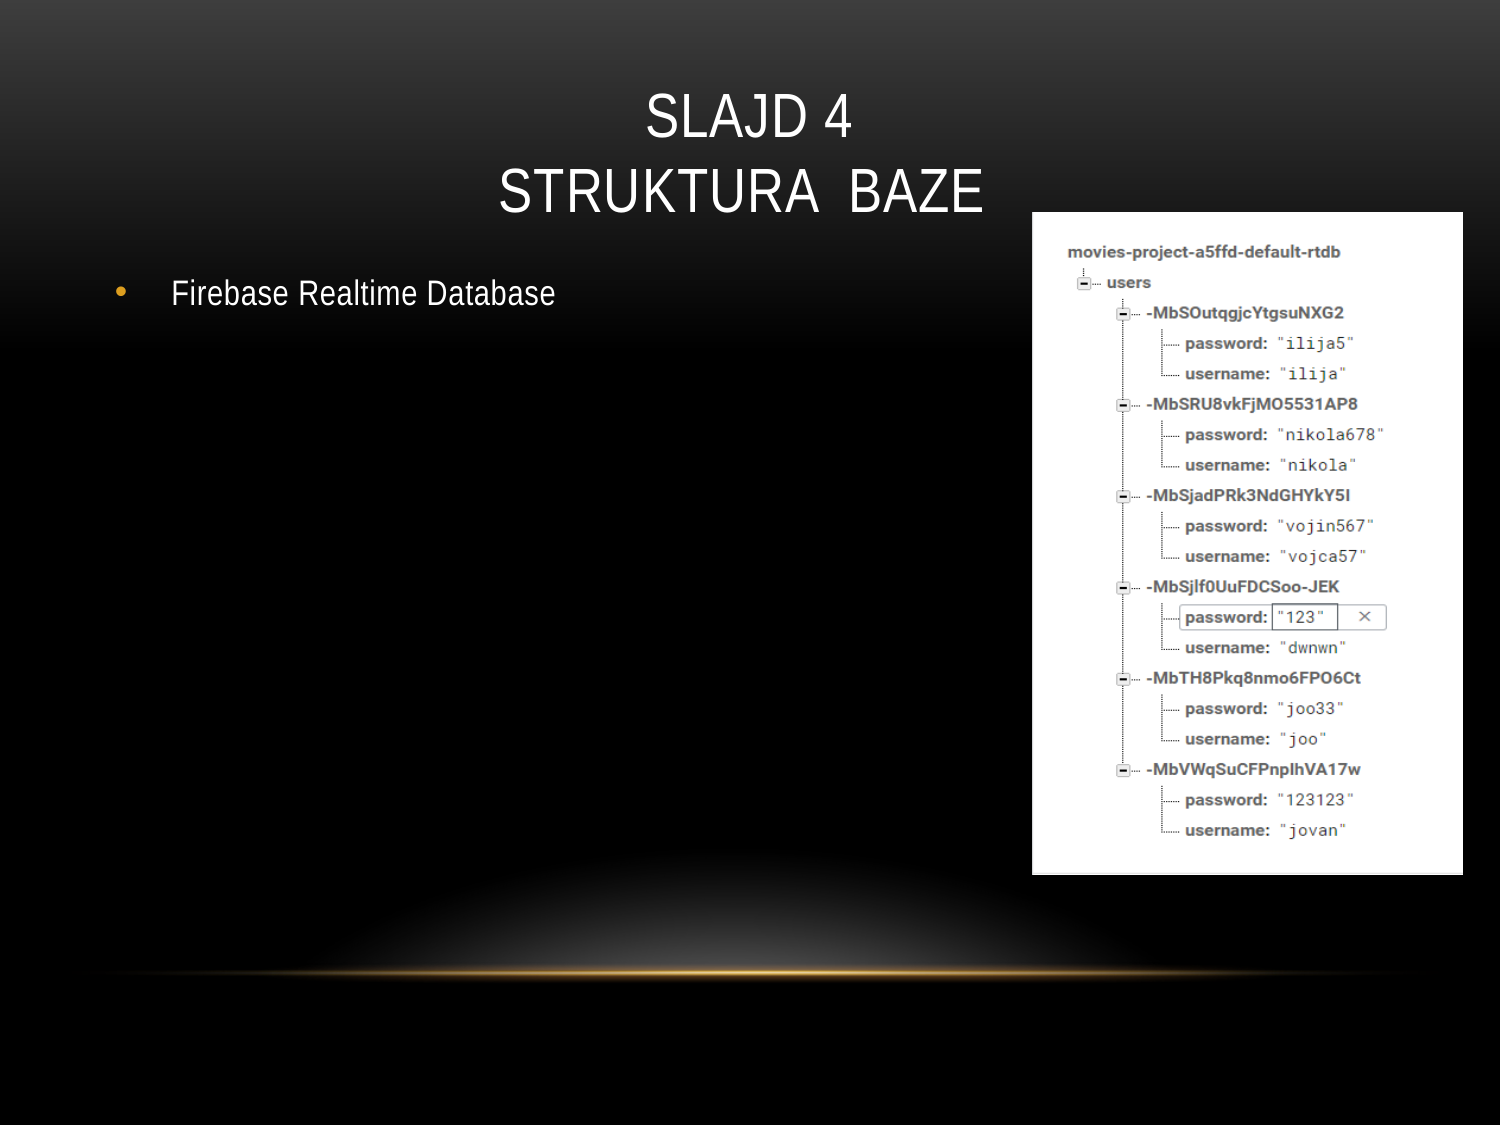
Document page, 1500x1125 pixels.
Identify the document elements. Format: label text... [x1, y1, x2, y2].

list Firebase Realtime Database [99, 262, 1400, 938]
title Slajd 4 struktura baze [99, 45, 1400, 233]
picture [0, 0, 1500, 1125]
